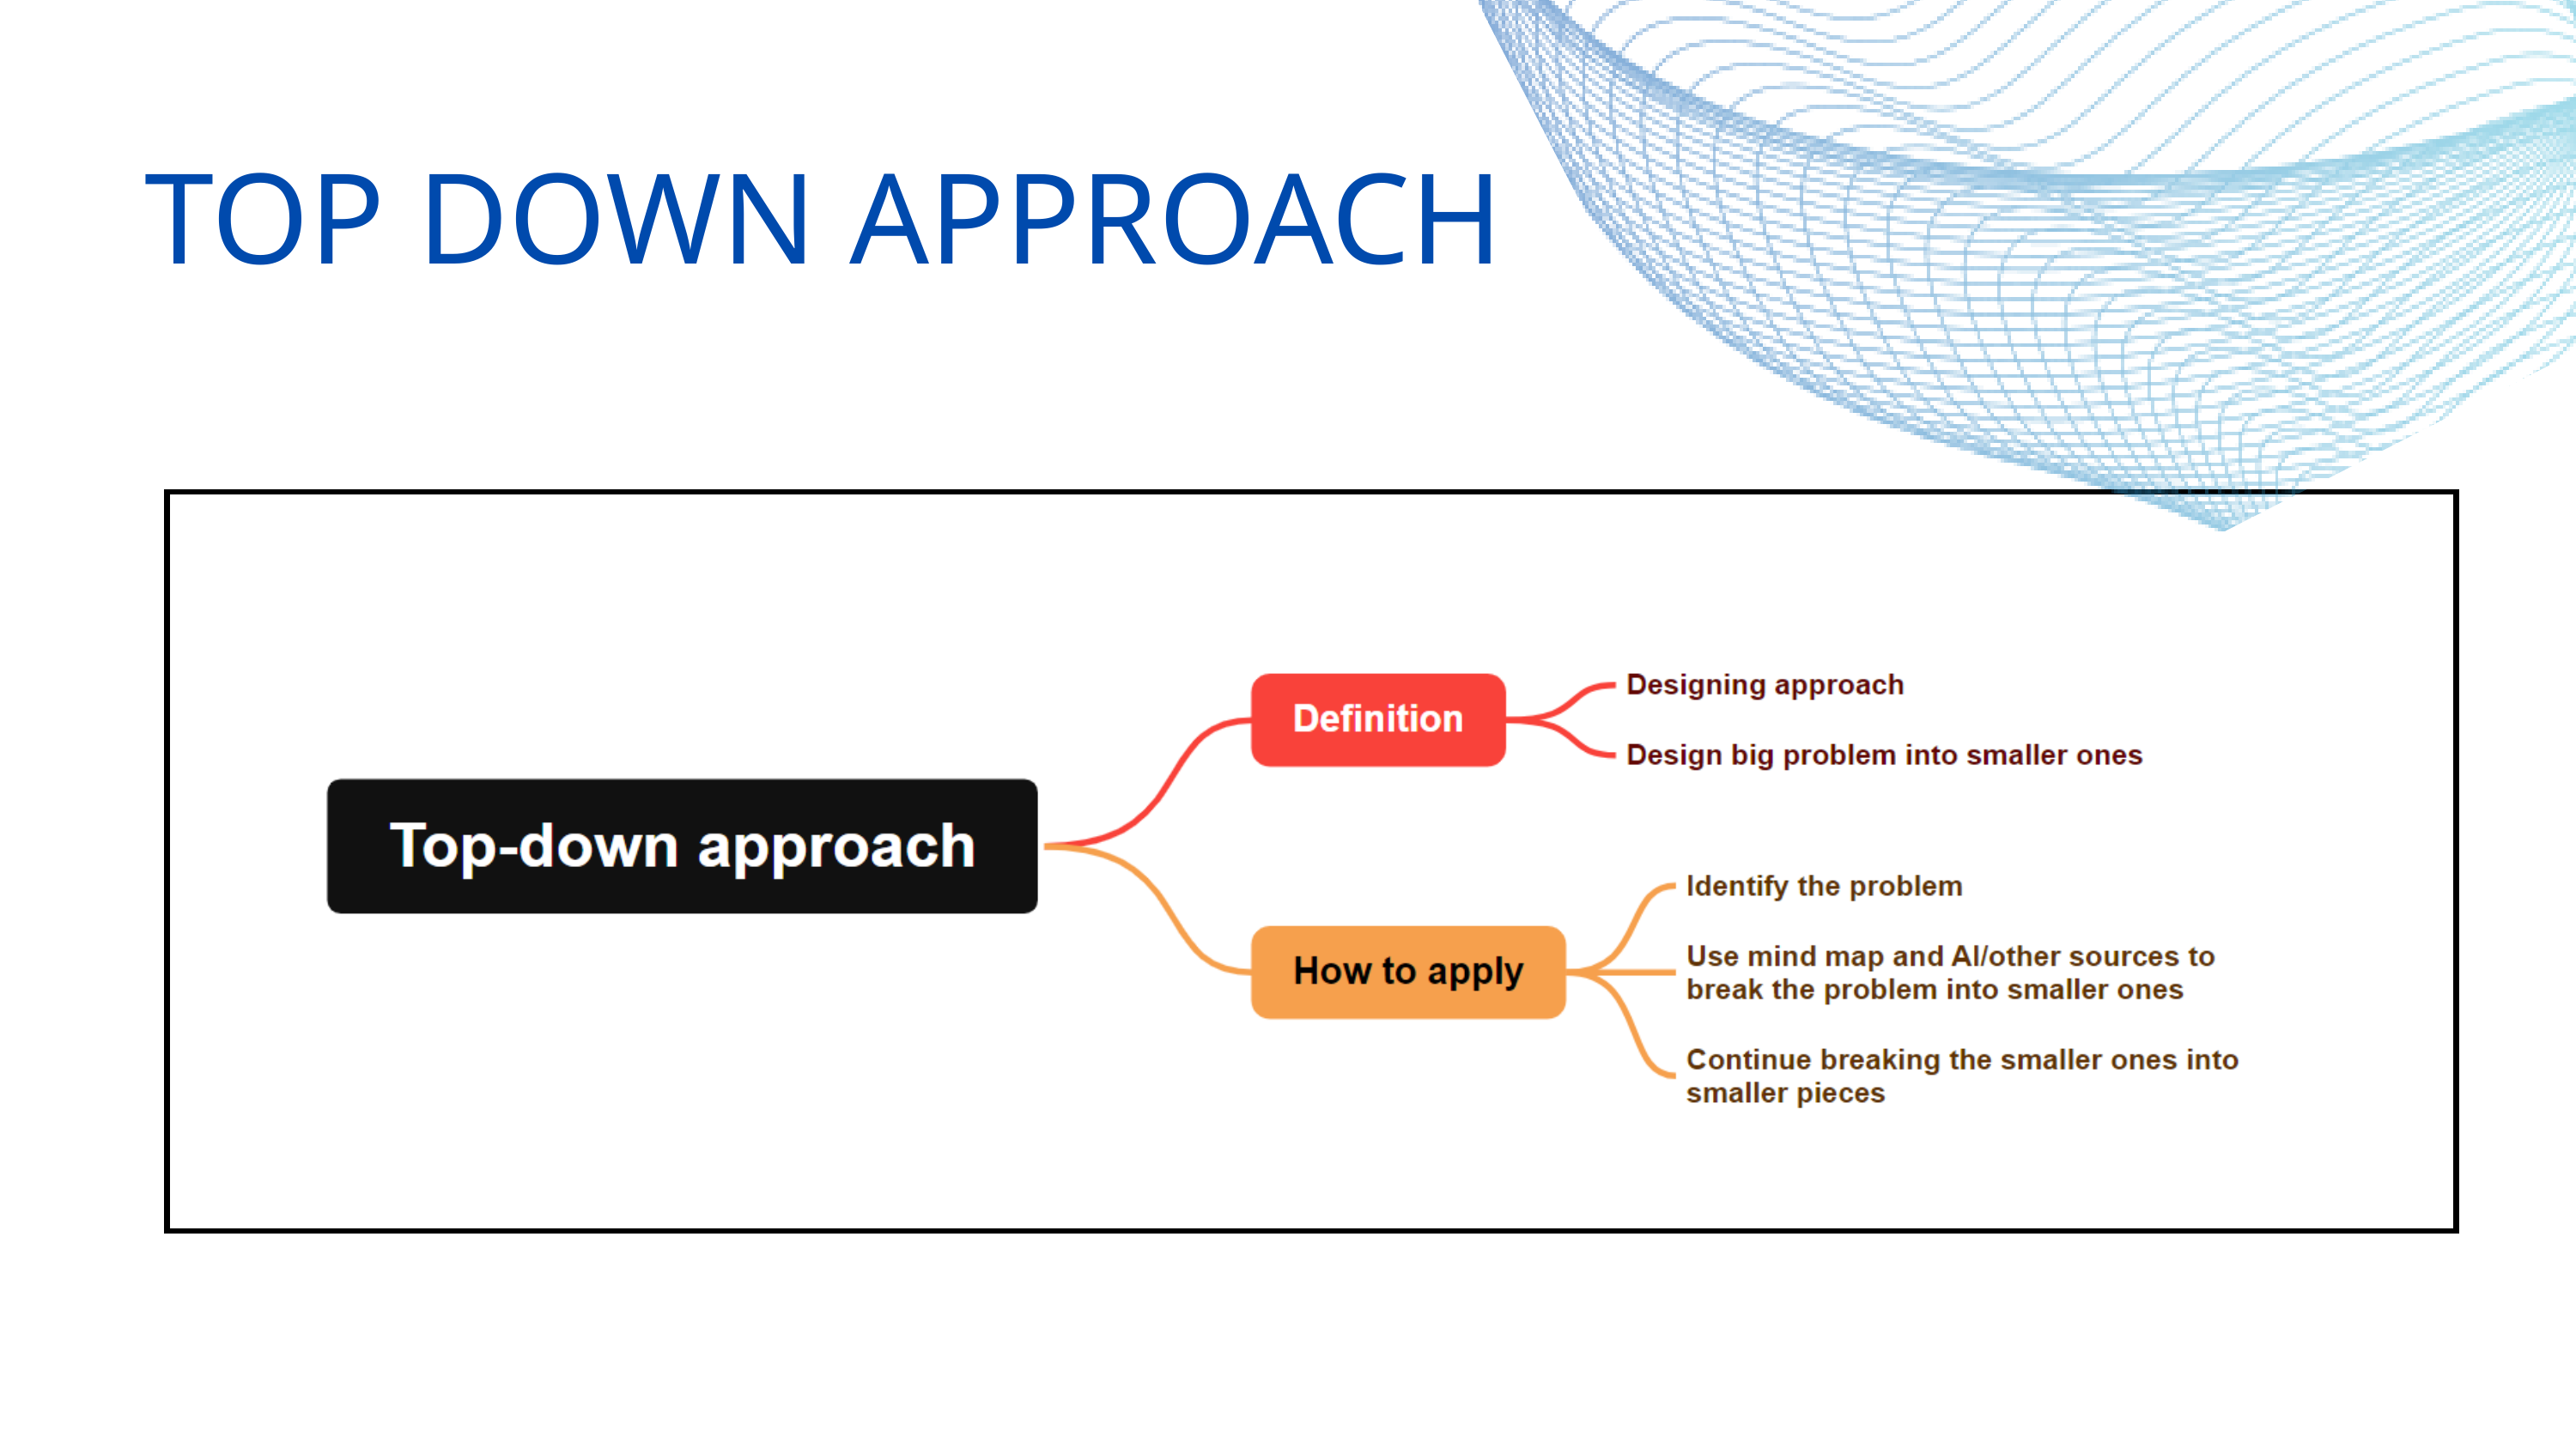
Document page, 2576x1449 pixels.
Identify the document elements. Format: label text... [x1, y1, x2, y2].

text_box TOP DOWN APPROACH [144, 163, 1624, 289]
text_box [1476, 0, 2576, 488]
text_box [167, 492, 2457, 1232]
